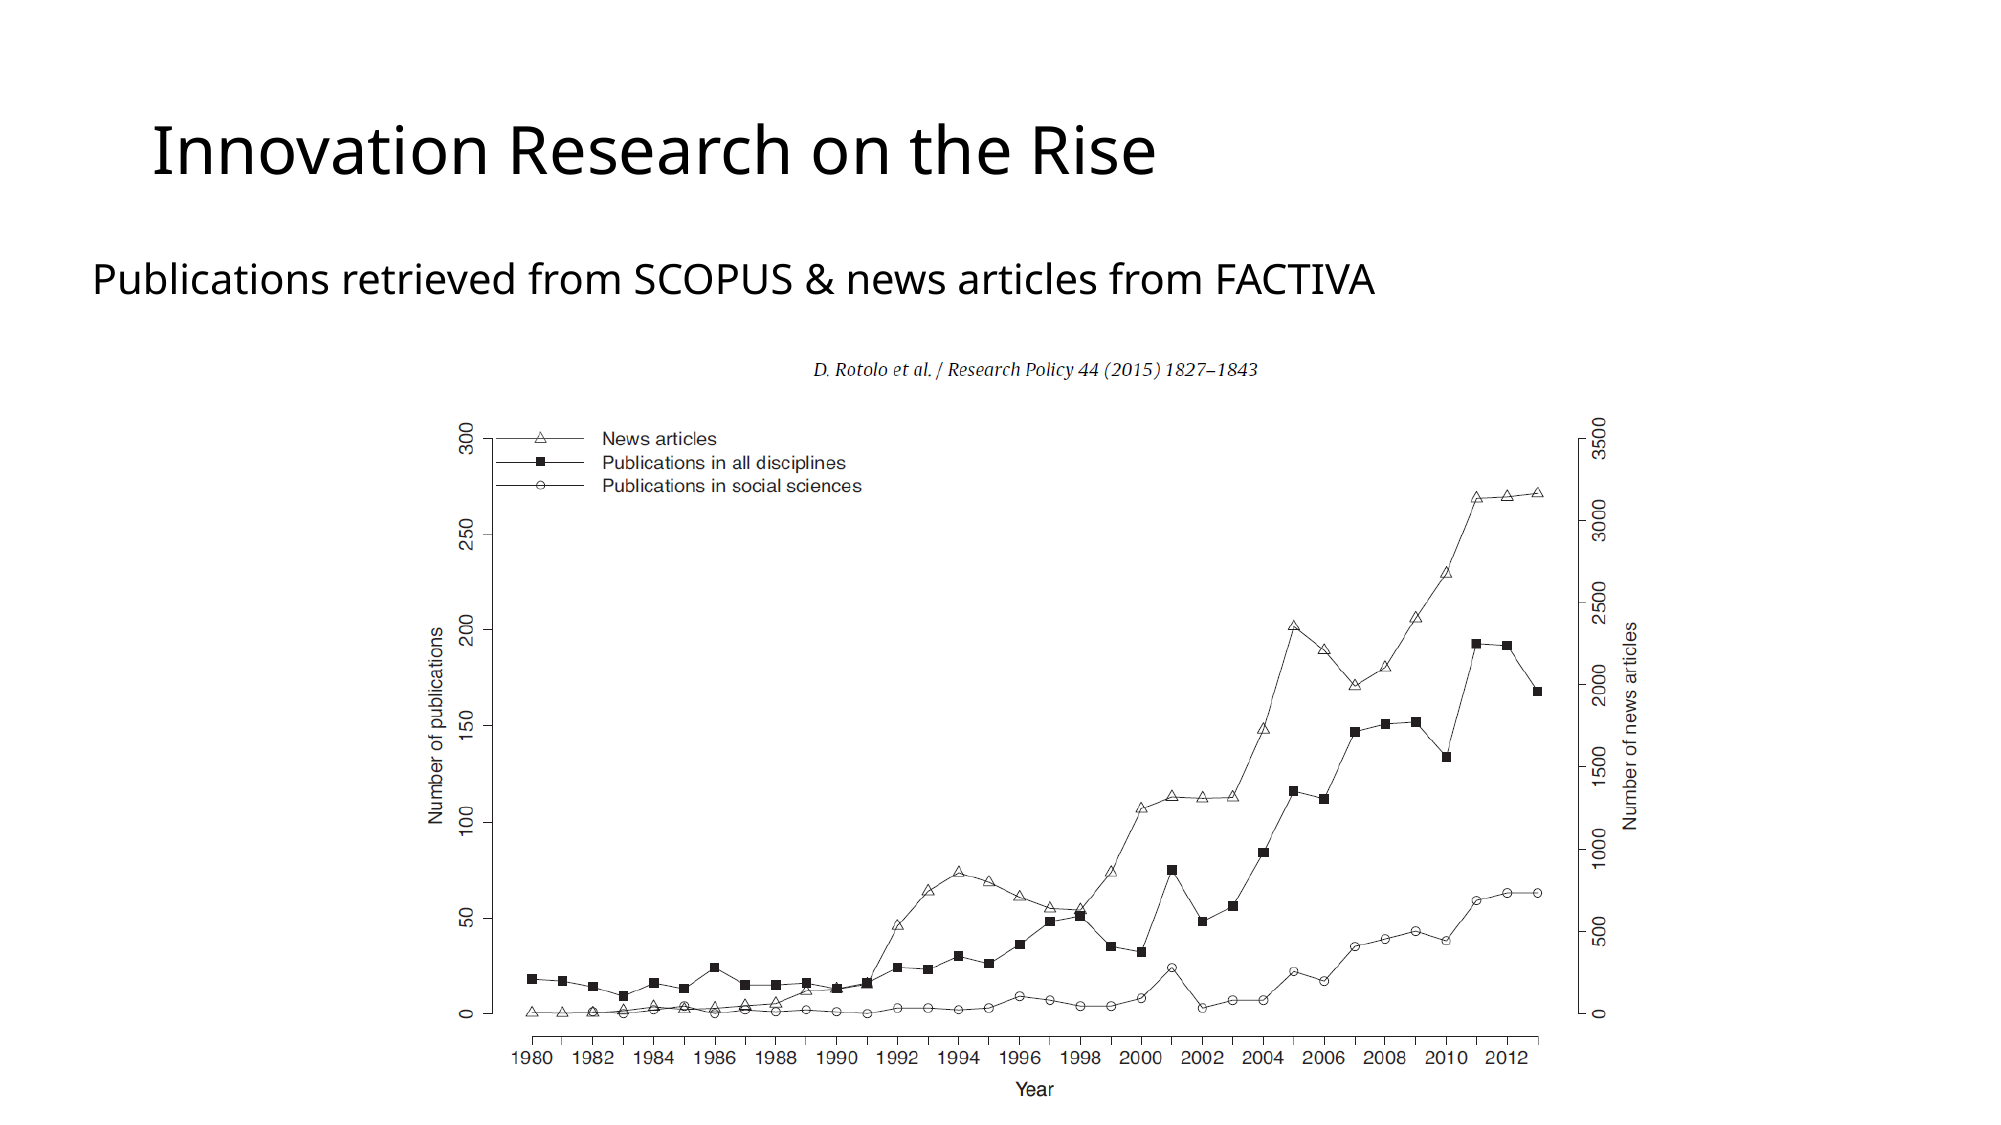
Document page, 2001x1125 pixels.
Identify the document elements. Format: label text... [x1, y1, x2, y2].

title Innovation Research on the Rise [137, 59, 1863, 246]
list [405, 352, 1649, 1104]
text_box Publications retrieved from SCOPUS & news articles from FACTIVA [77, 245, 1391, 311]
